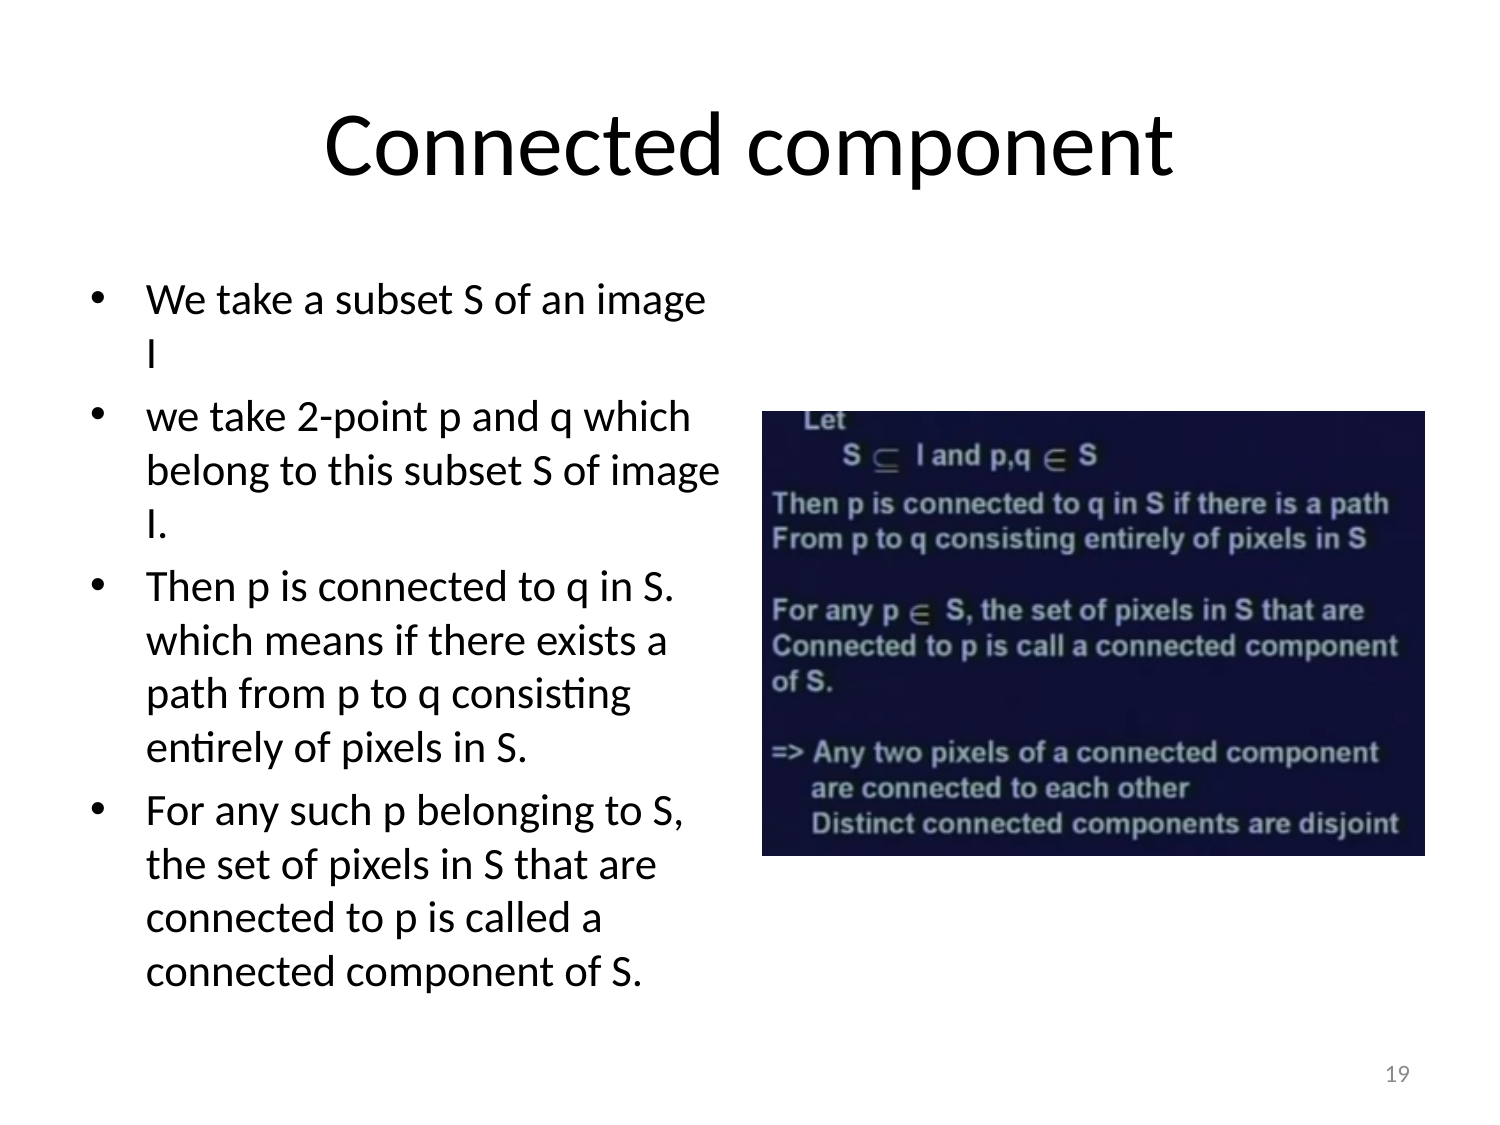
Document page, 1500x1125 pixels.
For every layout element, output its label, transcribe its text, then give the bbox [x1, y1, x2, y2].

list We take a subset S of an image I we take 2-point p and q which belong to this subset S of image I. Then p is connected to q in S. which means if there exists a path from p to q consisting entirely of pixels in S. For any such p belonging to S, the set of pixels in S that are connected to p is called a connected component of S. [75, 262, 738, 1005]
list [762, 262, 1426, 1006]
slide_number 19 [1074, 1042, 1425, 1103]
title Connected component [75, 45, 1425, 233]
